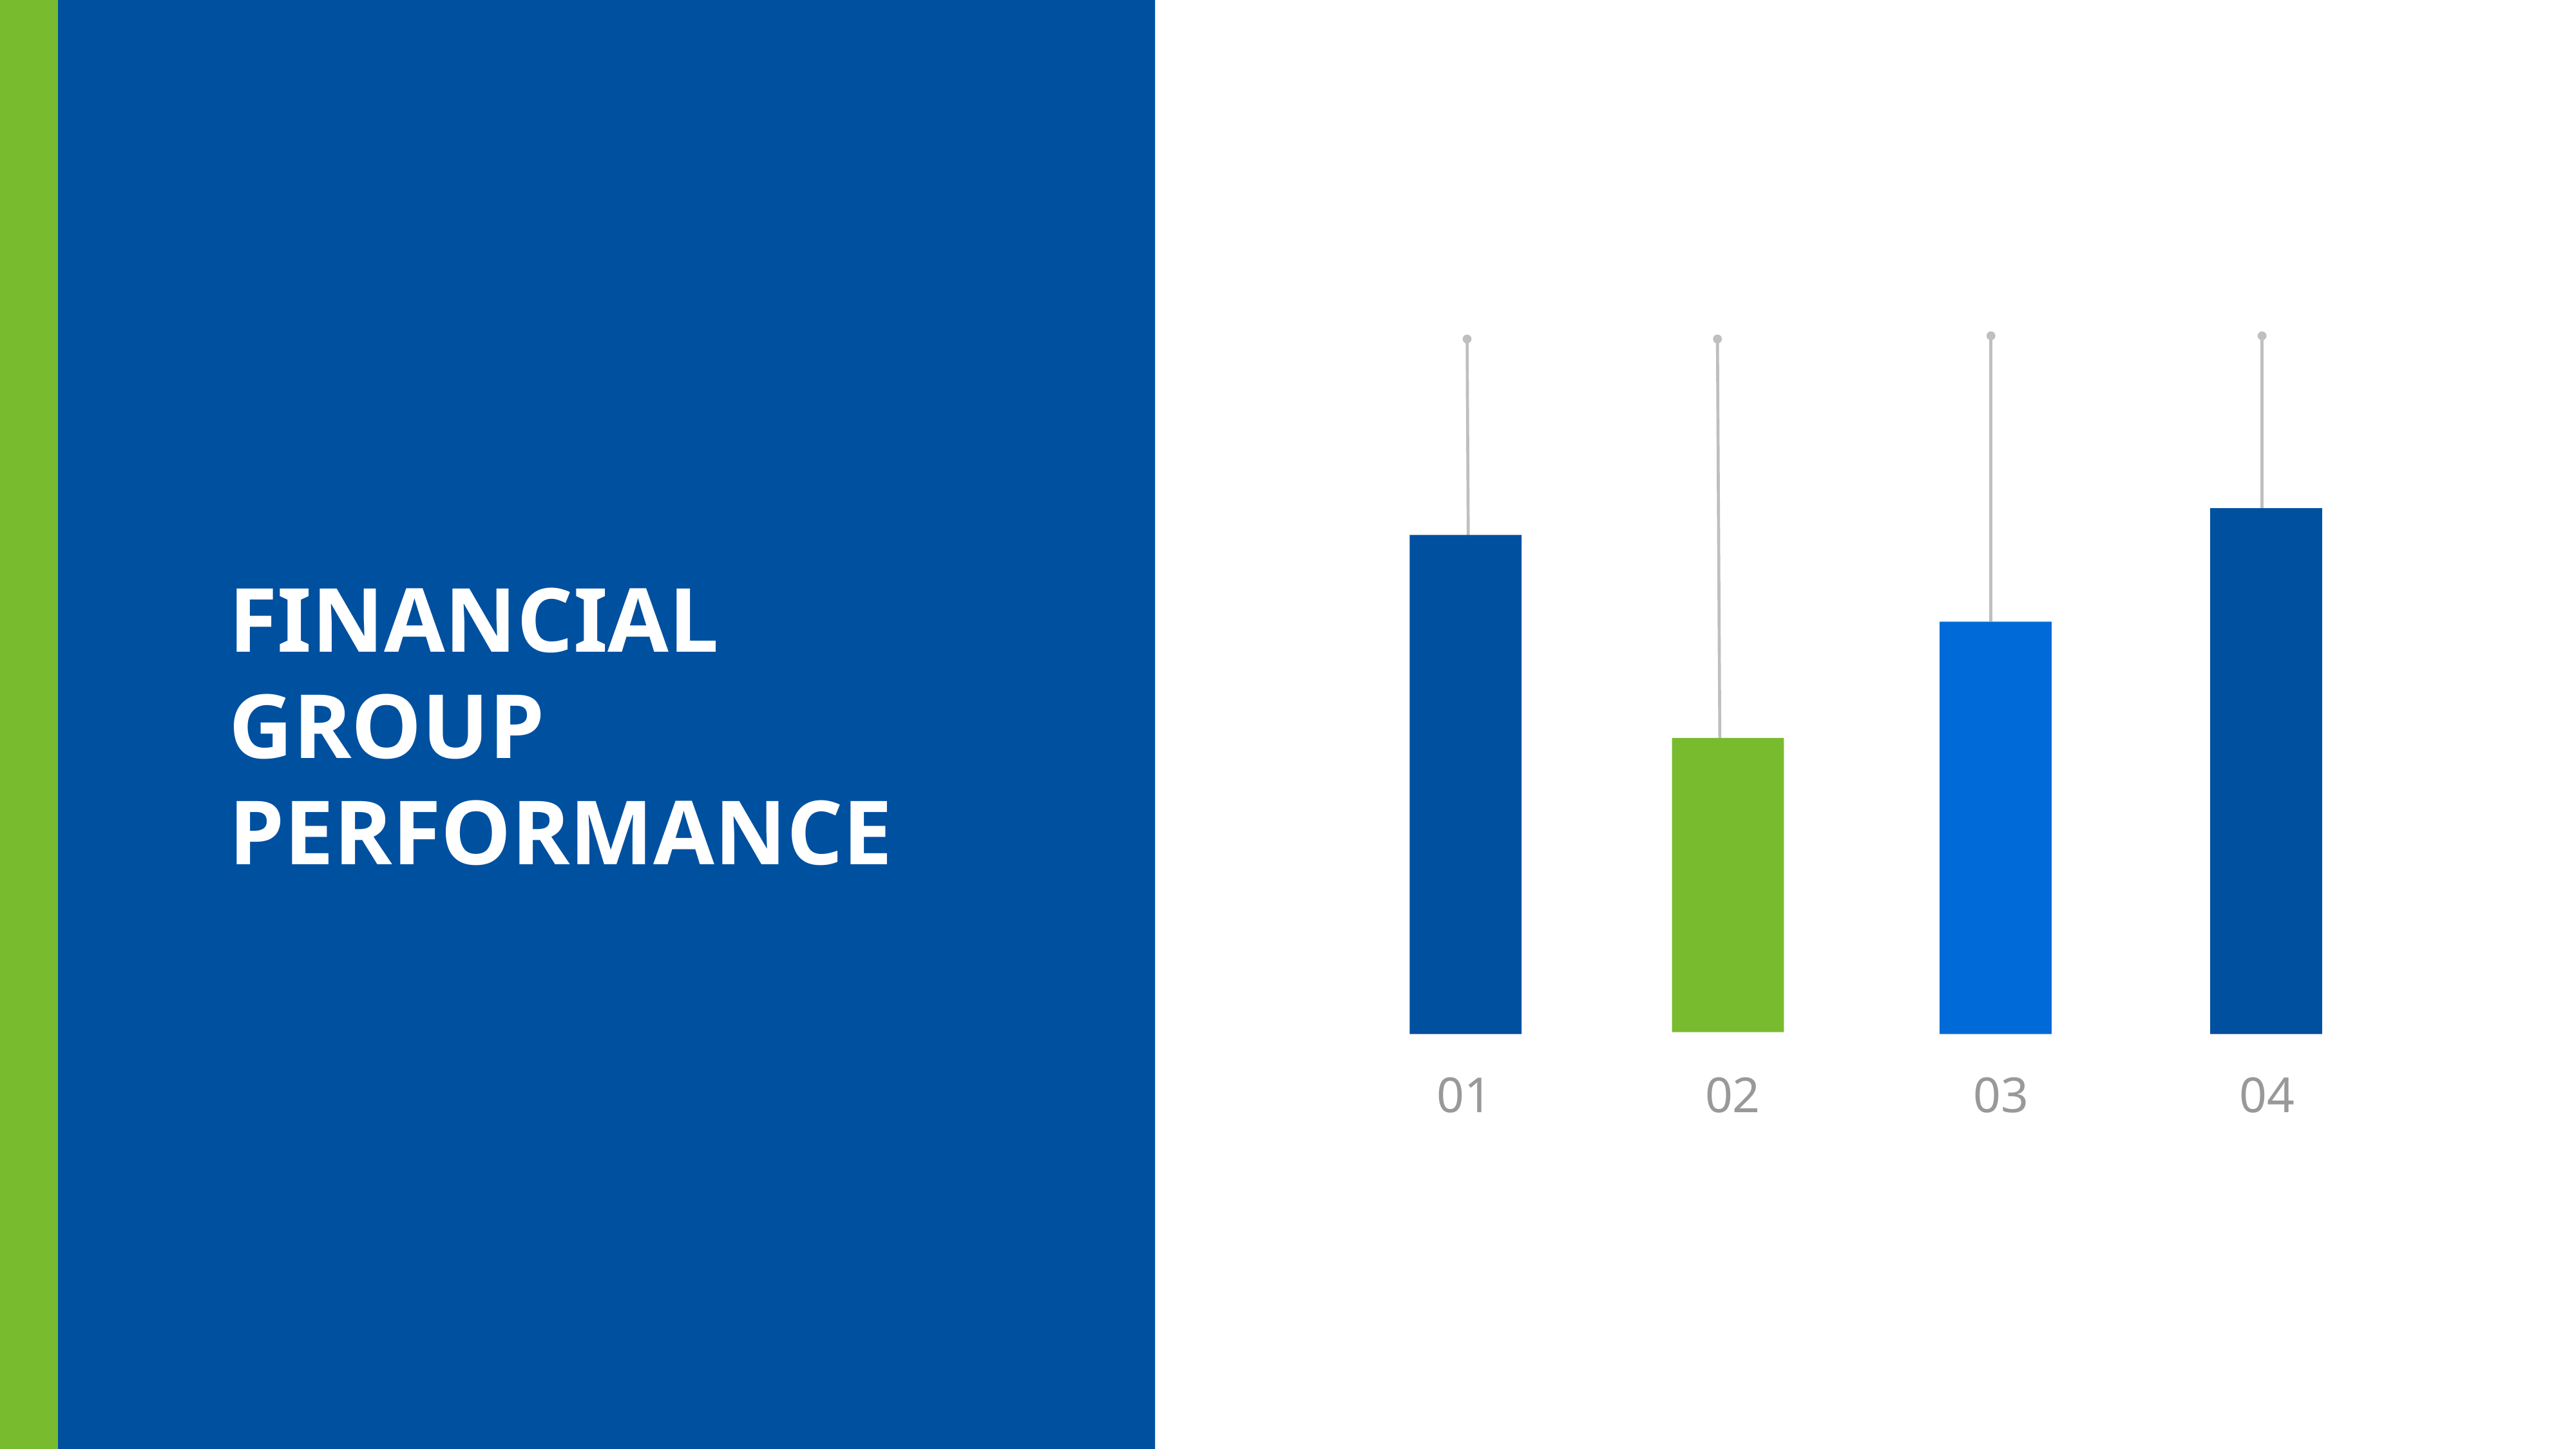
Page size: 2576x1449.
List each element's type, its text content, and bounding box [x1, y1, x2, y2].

text_box FINANCIAL GROUP PERFORMANCE [219, 558, 993, 887]
text_box [59, 0, 1156, 1449]
text_box [0, 0, 59, 1449]
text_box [1374, 336, 2348, 1119]
